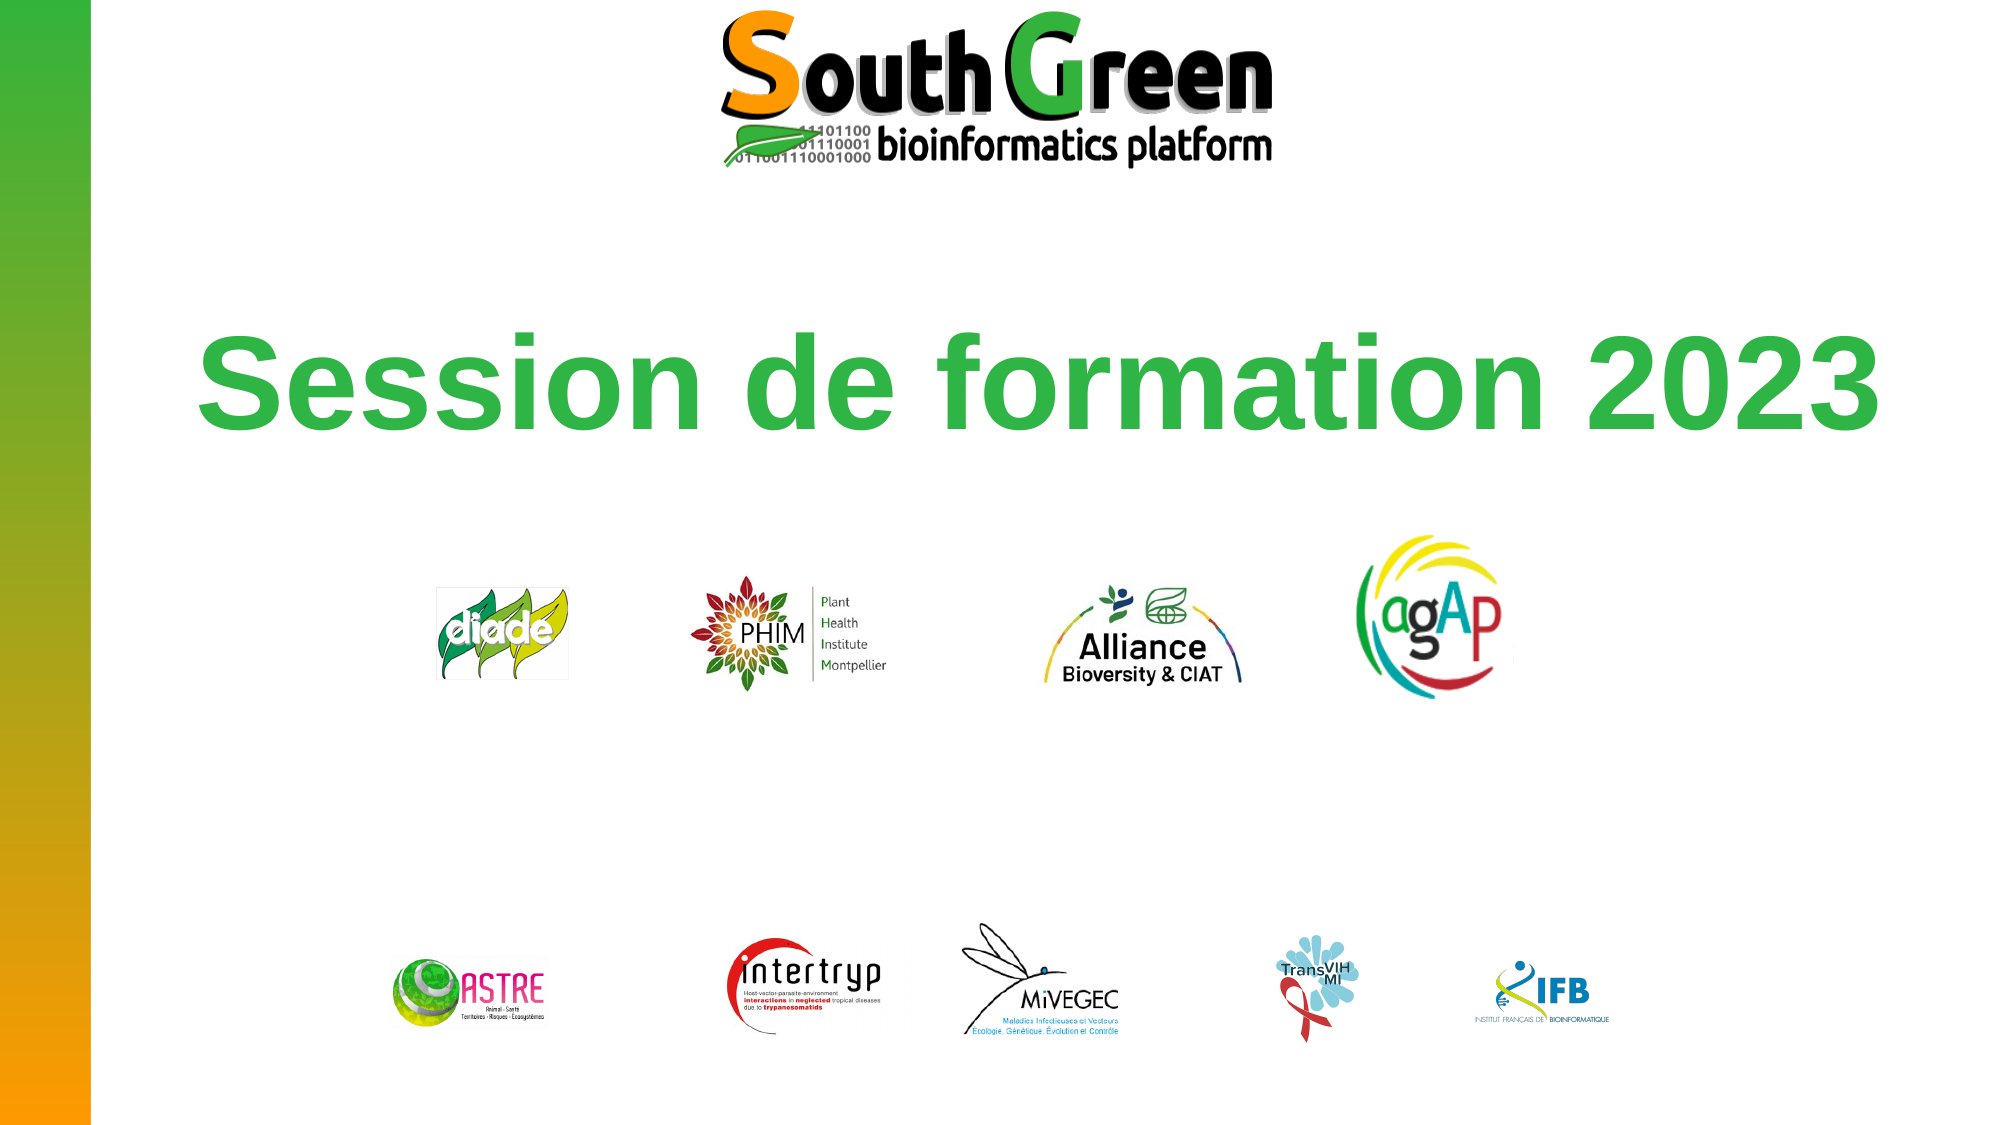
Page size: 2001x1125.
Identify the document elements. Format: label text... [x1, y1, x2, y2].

picture [719, 7, 1280, 171]
picture [687, 573, 894, 695]
picture [1260, 932, 1373, 1045]
picture [1355, 535, 1514, 699]
text_box Session de formation 2023 [95, 286, 1983, 624]
picture [436, 587, 569, 681]
picture [390, 956, 548, 1030]
picture [1474, 959, 1610, 1027]
picture [960, 923, 1119, 1035]
picture [1021, 568, 1256, 699]
picture [726, 937, 912, 1039]
